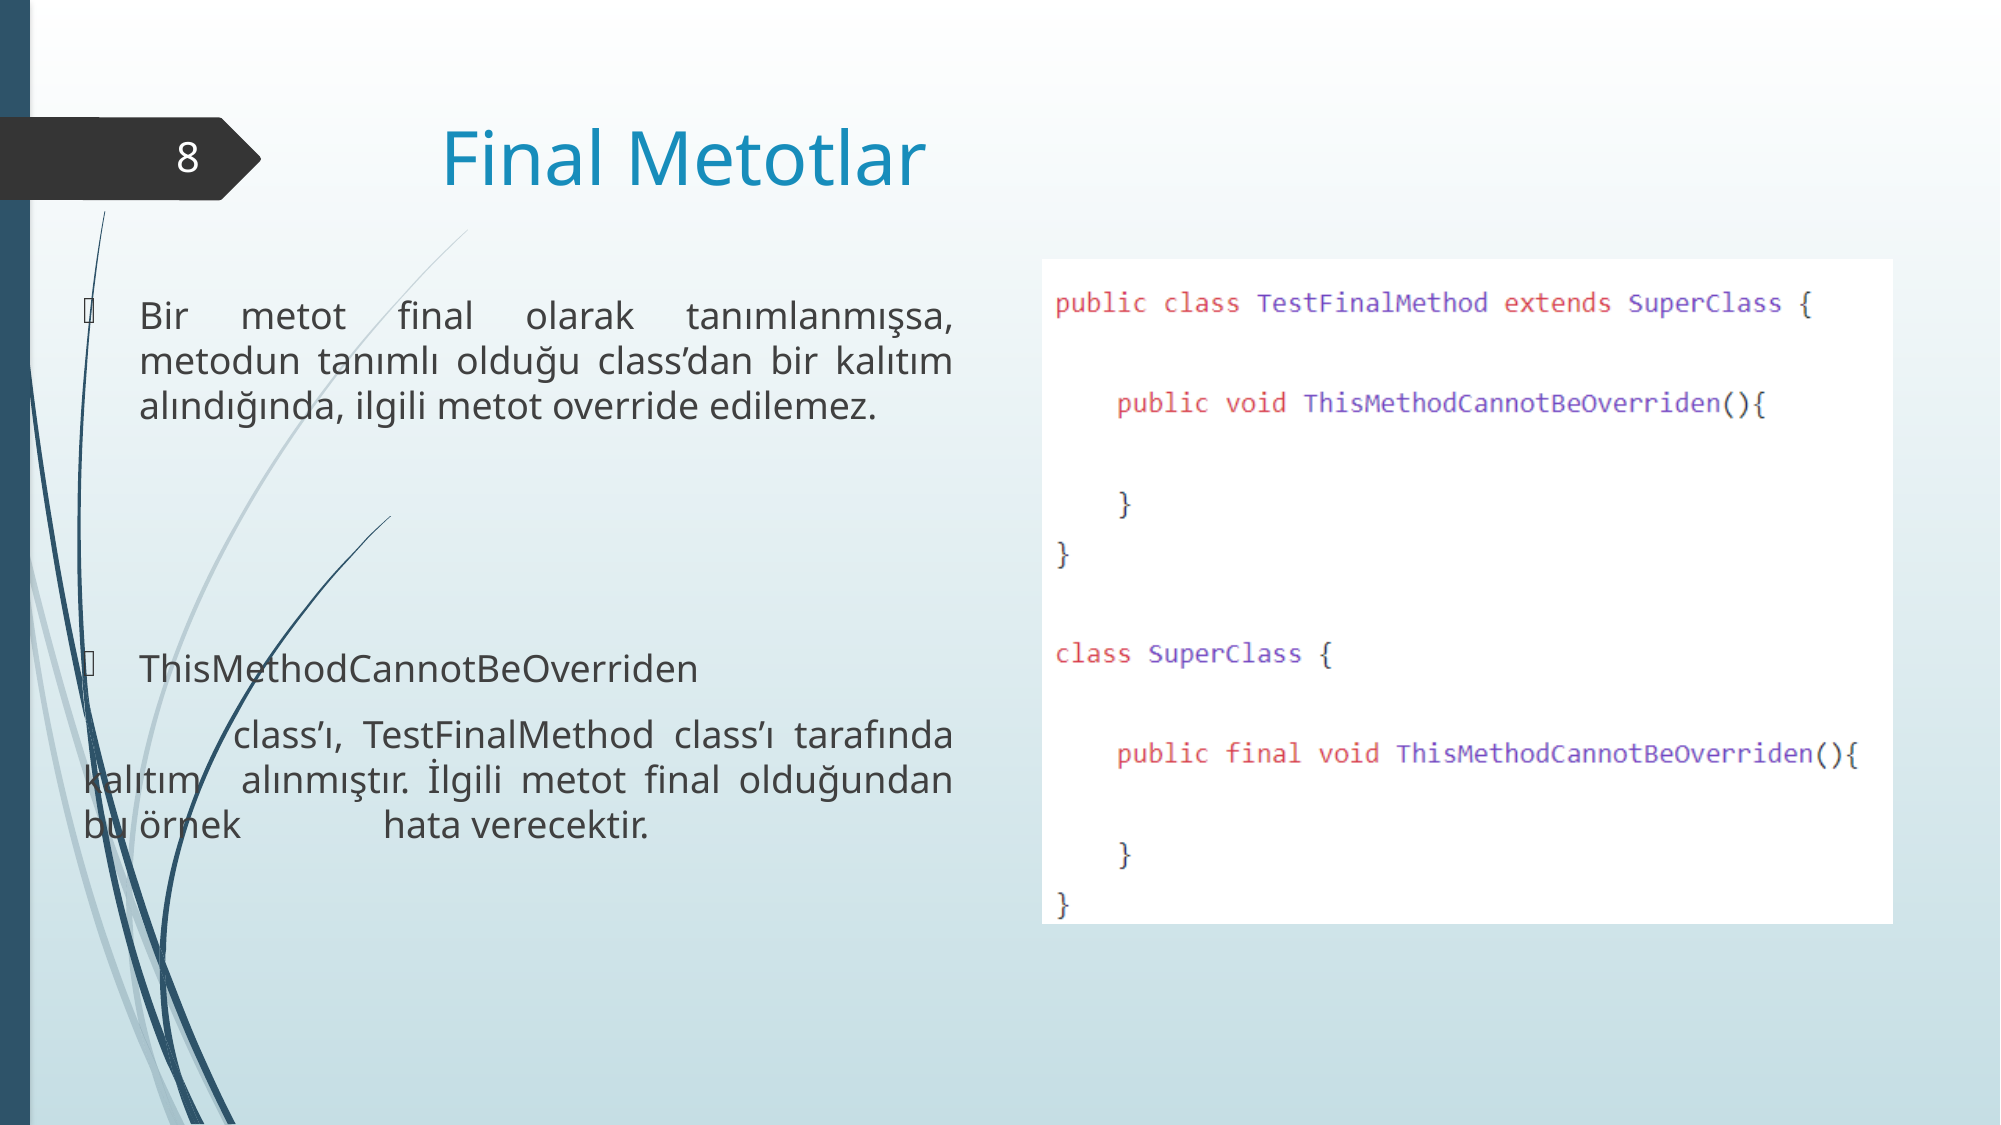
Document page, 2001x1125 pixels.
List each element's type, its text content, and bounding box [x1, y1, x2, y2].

picture [1041, 258, 1893, 924]
slide_number 8 [87, 129, 216, 190]
list Bir metot final olarak tanımlanmışsa, metodun tanımlı olduğu class’dan bir kalıtım alındığında, ilgili metot override edilemez. ThisMethodCannotBeOverriden class’ı, TestFinalMethod class’ı tarafında kalıtım alınmıştır. İlgili metot final olduğundan bu örnek hata verecektir. [67, 284, 970, 1062]
title Final Metotlar [425, 102, 1888, 313]
